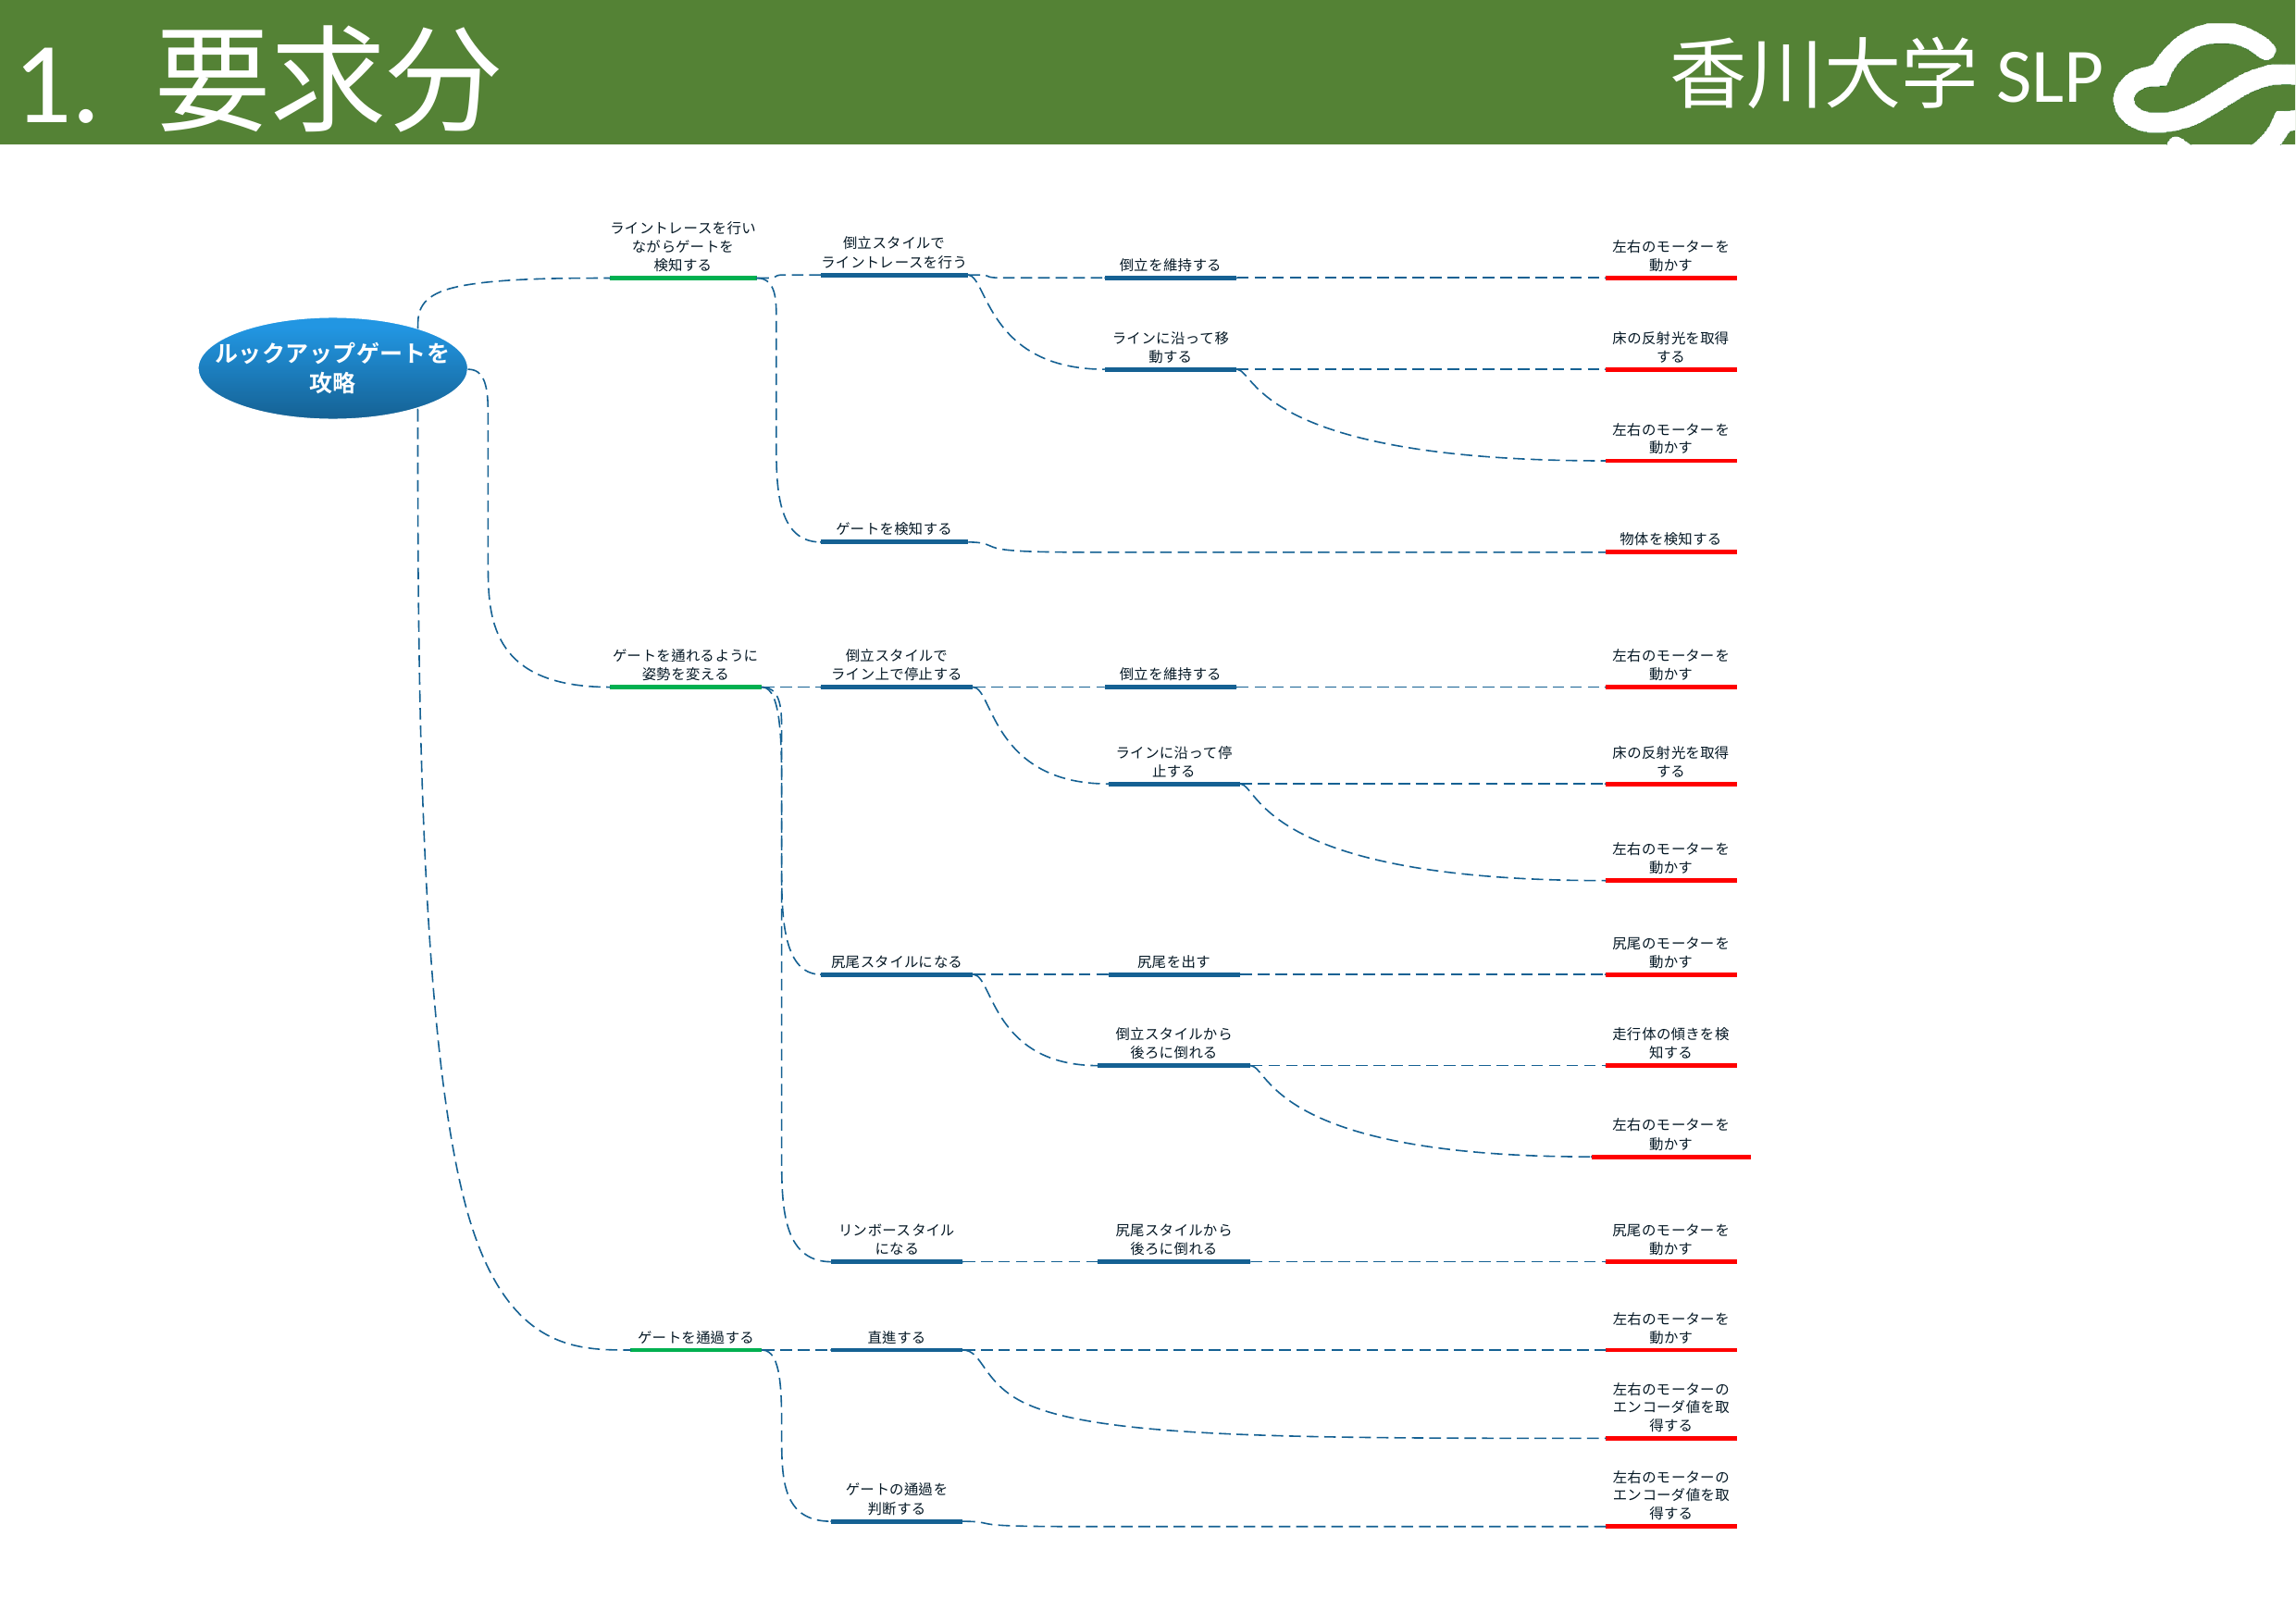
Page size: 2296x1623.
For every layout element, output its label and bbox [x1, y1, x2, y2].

picture [2113, 23, 2296, 145]
picture [194, 215, 1754, 1530]
